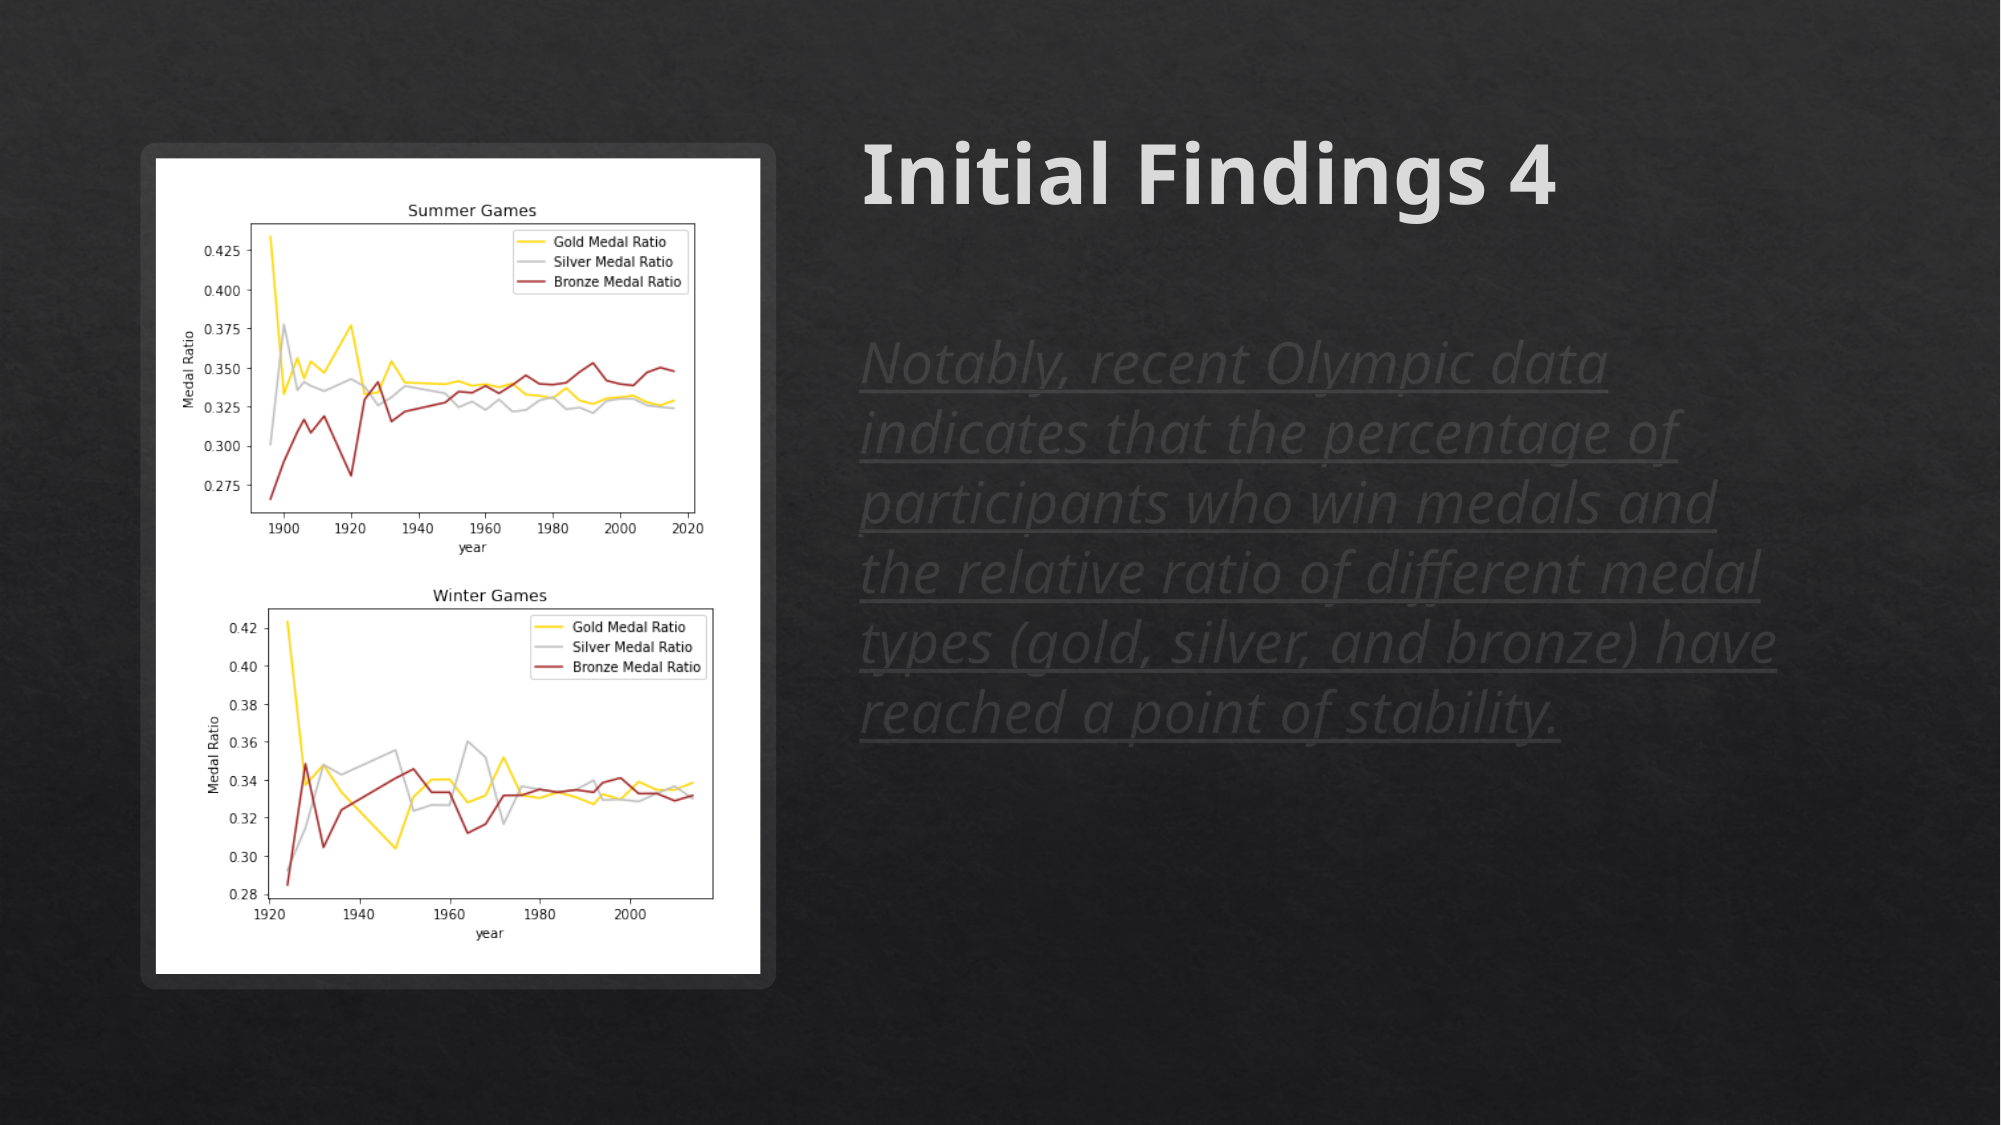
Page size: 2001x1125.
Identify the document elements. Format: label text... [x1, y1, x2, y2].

picture [174, 194, 714, 563]
text_box Initial Findings 4 [799, 91, 1621, 251]
picture [199, 579, 722, 950]
text_box [155, 157, 762, 975]
text_box Notably, recent Olympic data indicates that the percentage of participants who win medals and the relative ratio of different medal types (gold, silver, and bronze) have reached a point of stability. [844, 318, 1825, 974]
